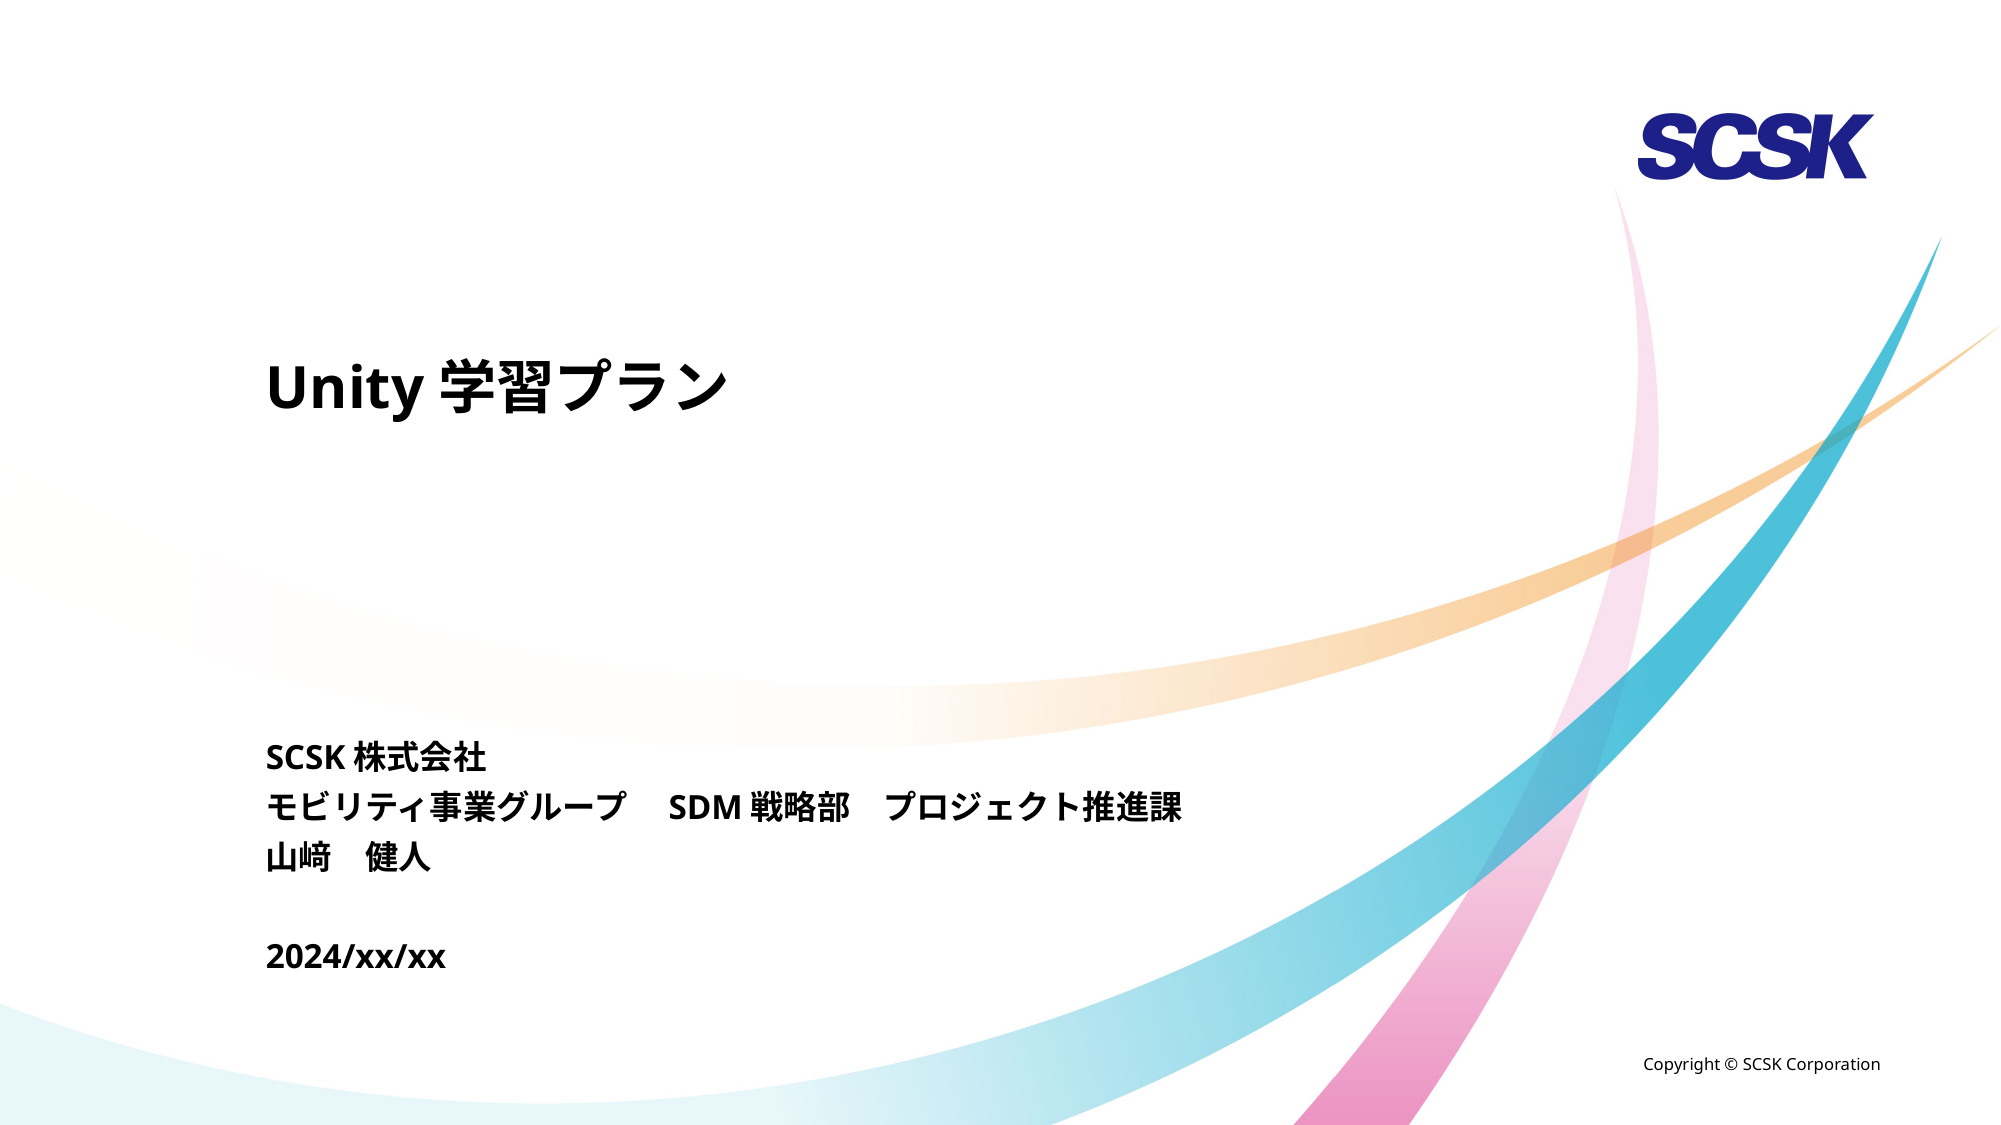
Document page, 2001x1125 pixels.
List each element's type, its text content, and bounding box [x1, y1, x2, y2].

picture [0, 0, 2001, 1125]
list SCSK株式会社 モビリティ事業グループ SDM戦略部 プロジェクト推進課 山﨑 健人 2024/xx/xx [265, 726, 1322, 1054]
title Unity学習プラン [265, 336, 1720, 573]
